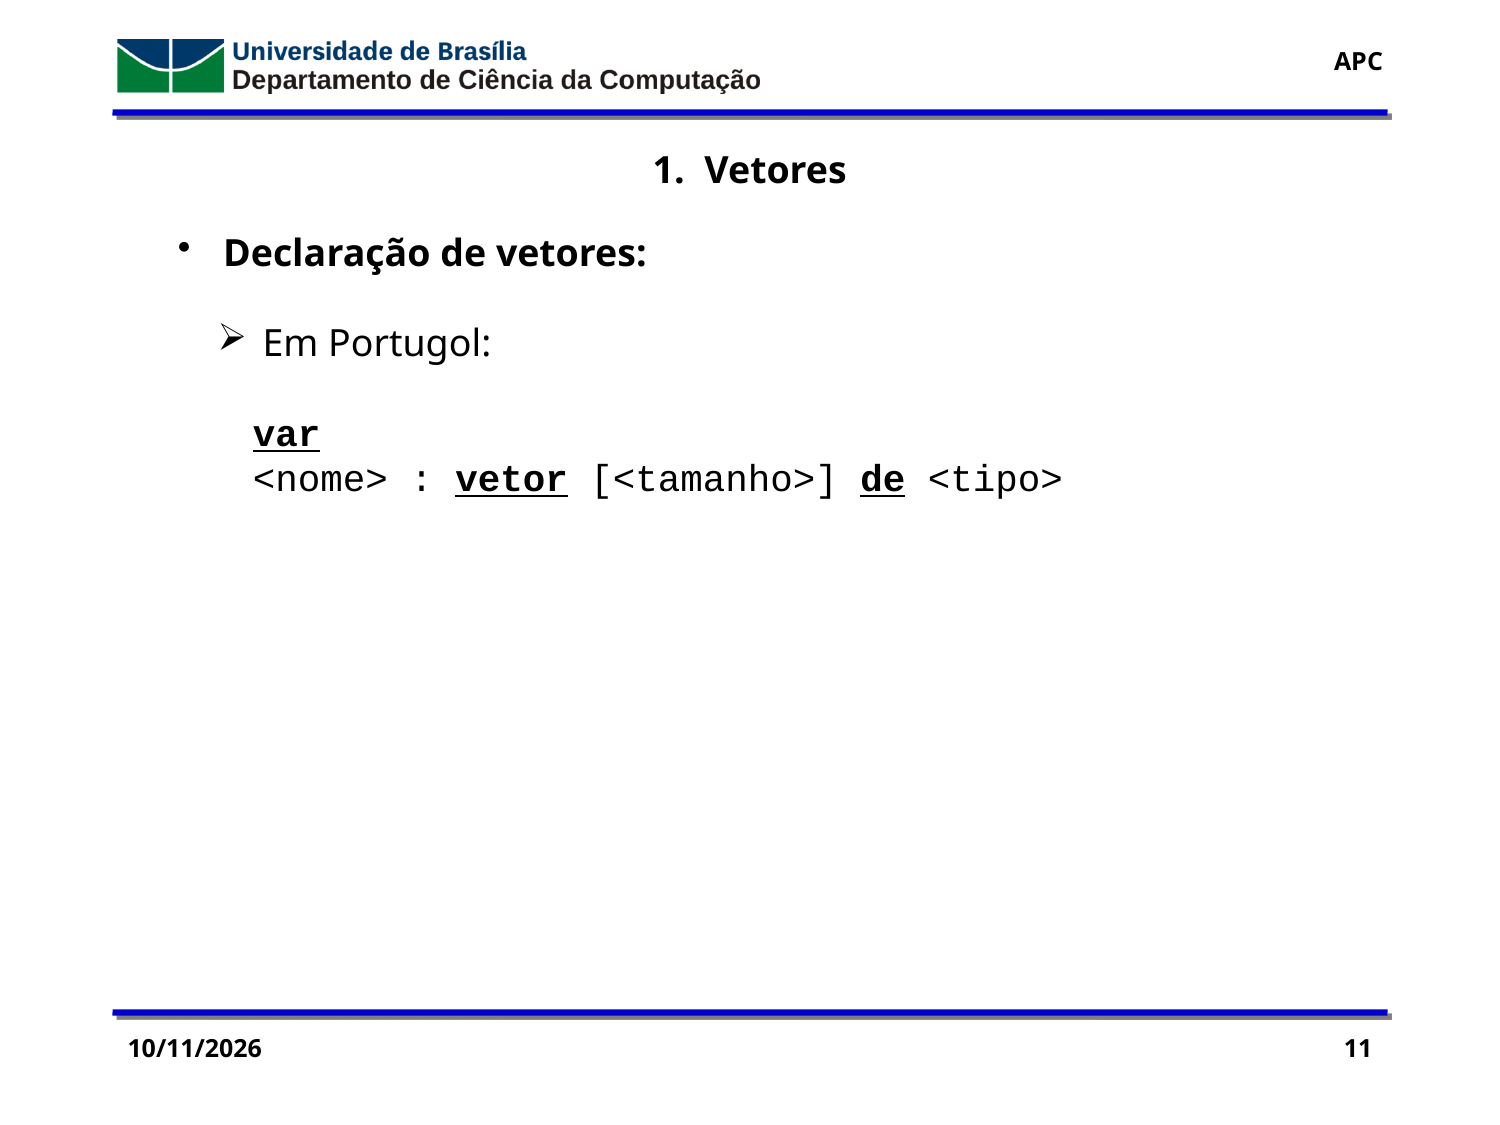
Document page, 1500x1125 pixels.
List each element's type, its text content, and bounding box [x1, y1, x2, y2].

text_box Declaração de vetores: Em Portugol: var <nome> : vetor [<tamanho>] de <tipo> [163, 221, 1301, 506]
text_box 1. Vetores [112, 138, 1388, 198]
slide_number 11 [1074, 1024, 1388, 1101]
picture [117, 39, 760, 94]
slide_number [112, 1024, 426, 1101]
